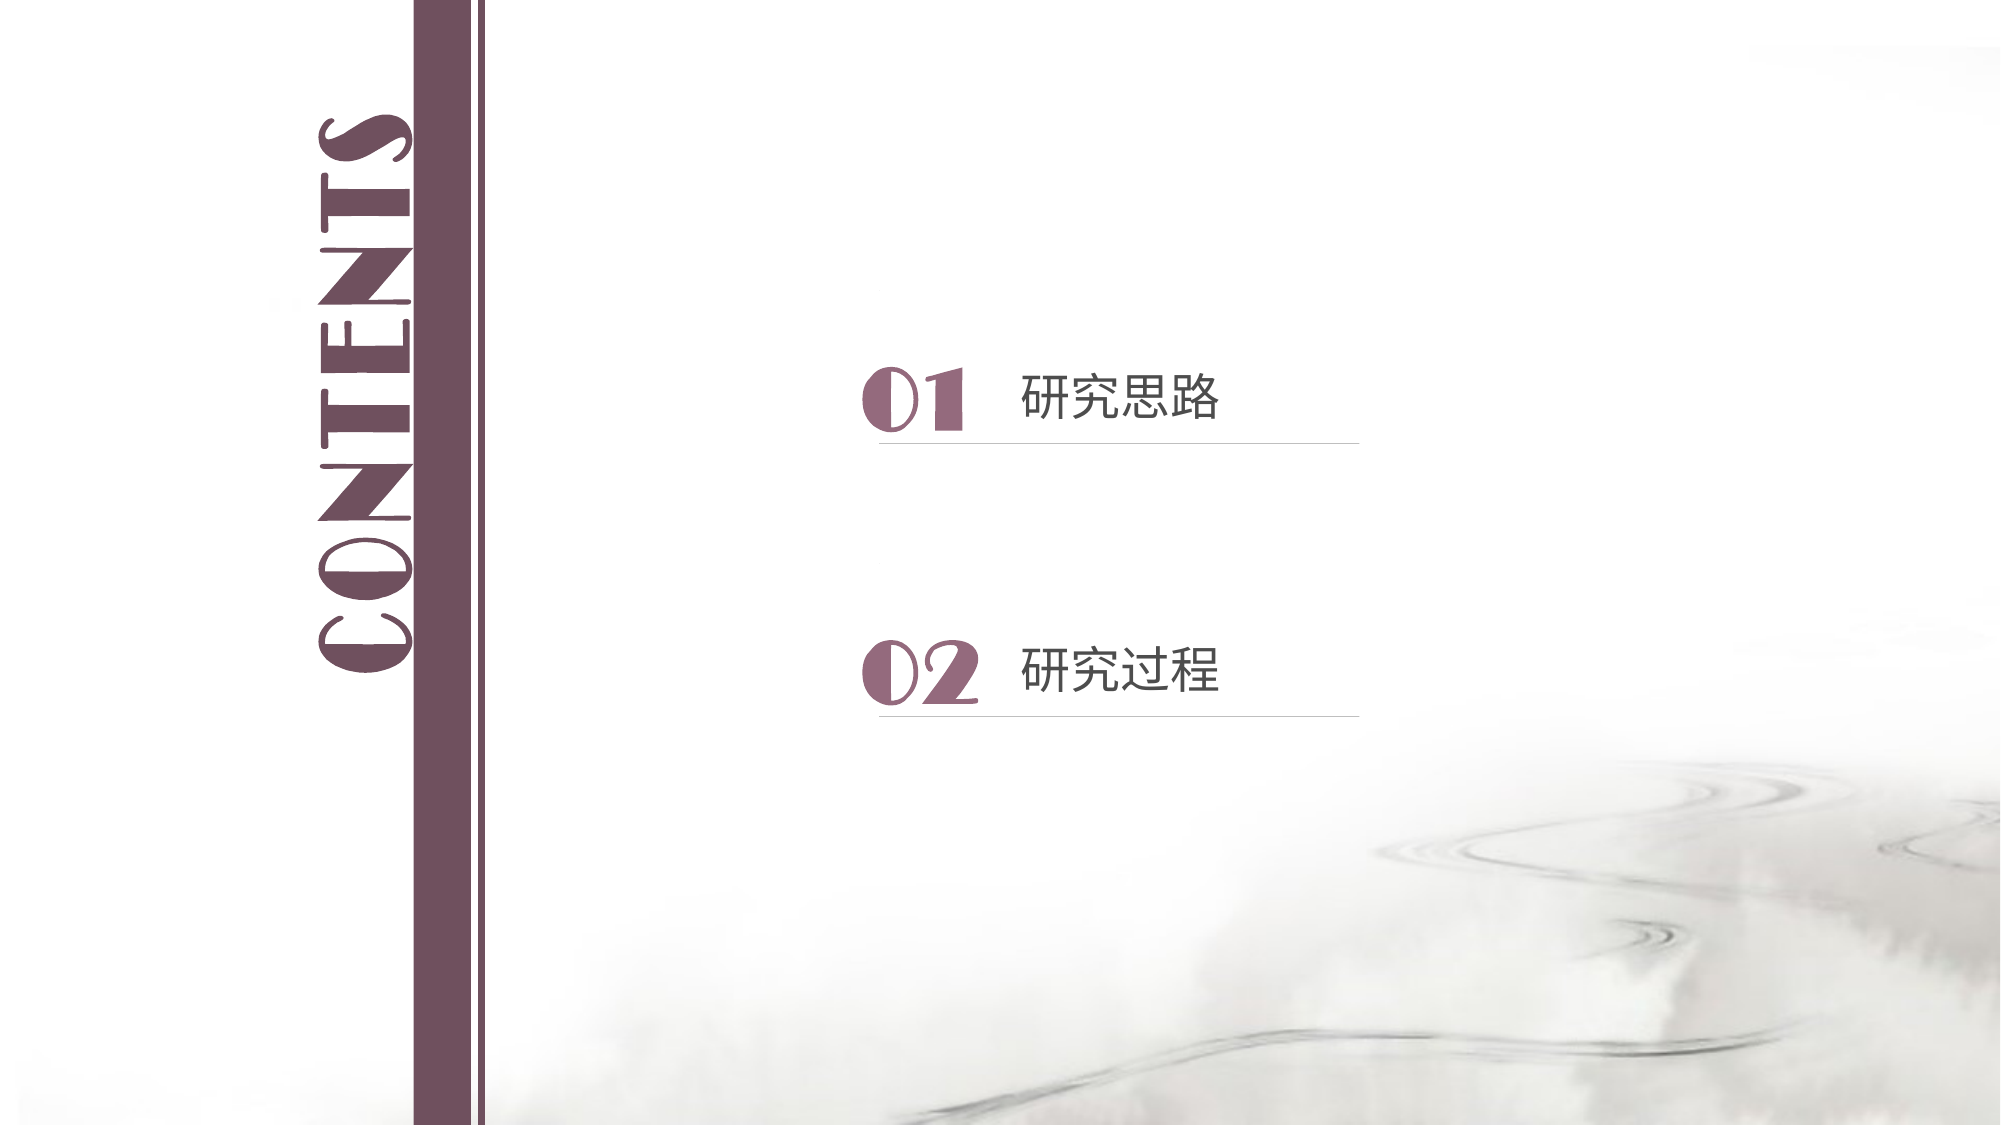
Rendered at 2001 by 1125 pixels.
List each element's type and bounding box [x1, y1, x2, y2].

text_box [318, 537, 413, 601]
picture [472, 0, 478, 1125]
text_box [317, 247, 414, 305]
picture [485, 0, 2001, 1125]
text_box [862, 640, 919, 706]
text_box [320, 172, 410, 233]
text_box [862, 366, 919, 433]
text_box [413, 0, 472, 1125]
picture [325, 543, 405, 571]
text_box [317, 463, 414, 521]
text_box [925, 367, 963, 431]
text_box [320, 388, 410, 449]
text_box [318, 613, 413, 673]
text_box [922, 640, 979, 704]
text_box [320, 318, 410, 374]
text_box [318, 114, 413, 162]
picture [0, 0, 413, 1125]
